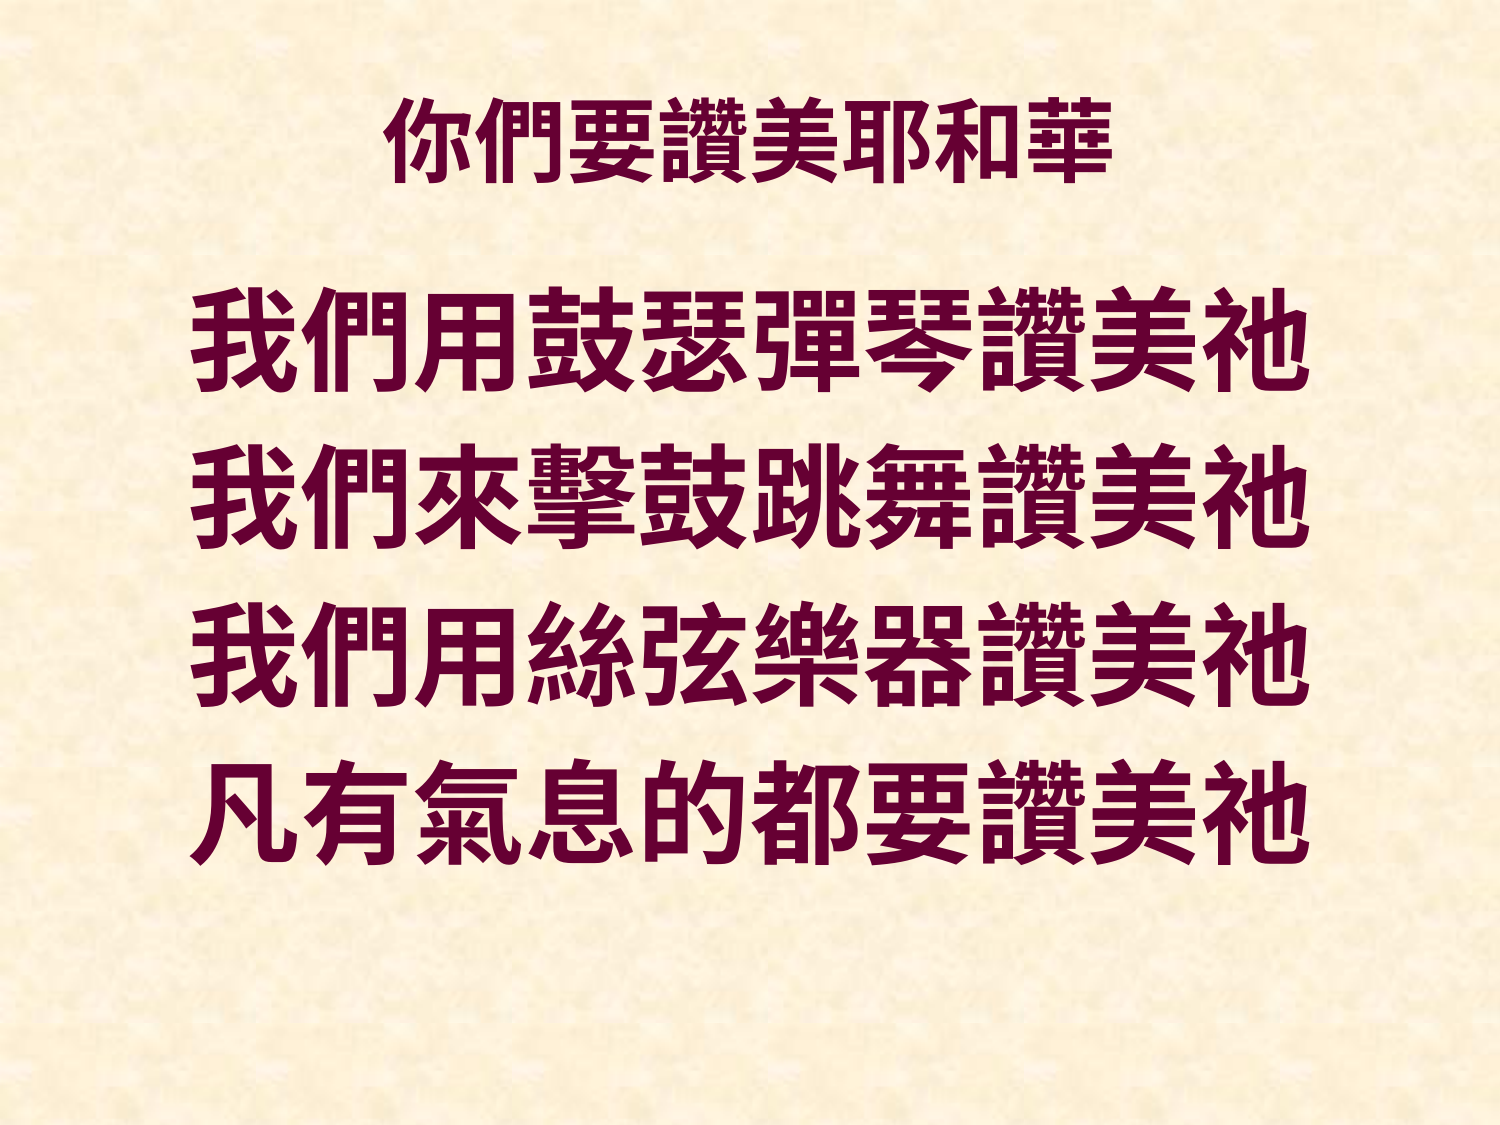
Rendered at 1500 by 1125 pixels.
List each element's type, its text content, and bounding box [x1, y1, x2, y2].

picture [0, 0, 1500, 1125]
title 你們要讚美耶和華 [75, 45, 1425, 233]
list 我們用鼓瑟彈琴讚美祂 我們來擊鼓跳舞讚美祂 我們用絲弦樂器讚美祂 凡有氣息的都要讚美祂 [75, 262, 1425, 1005]
